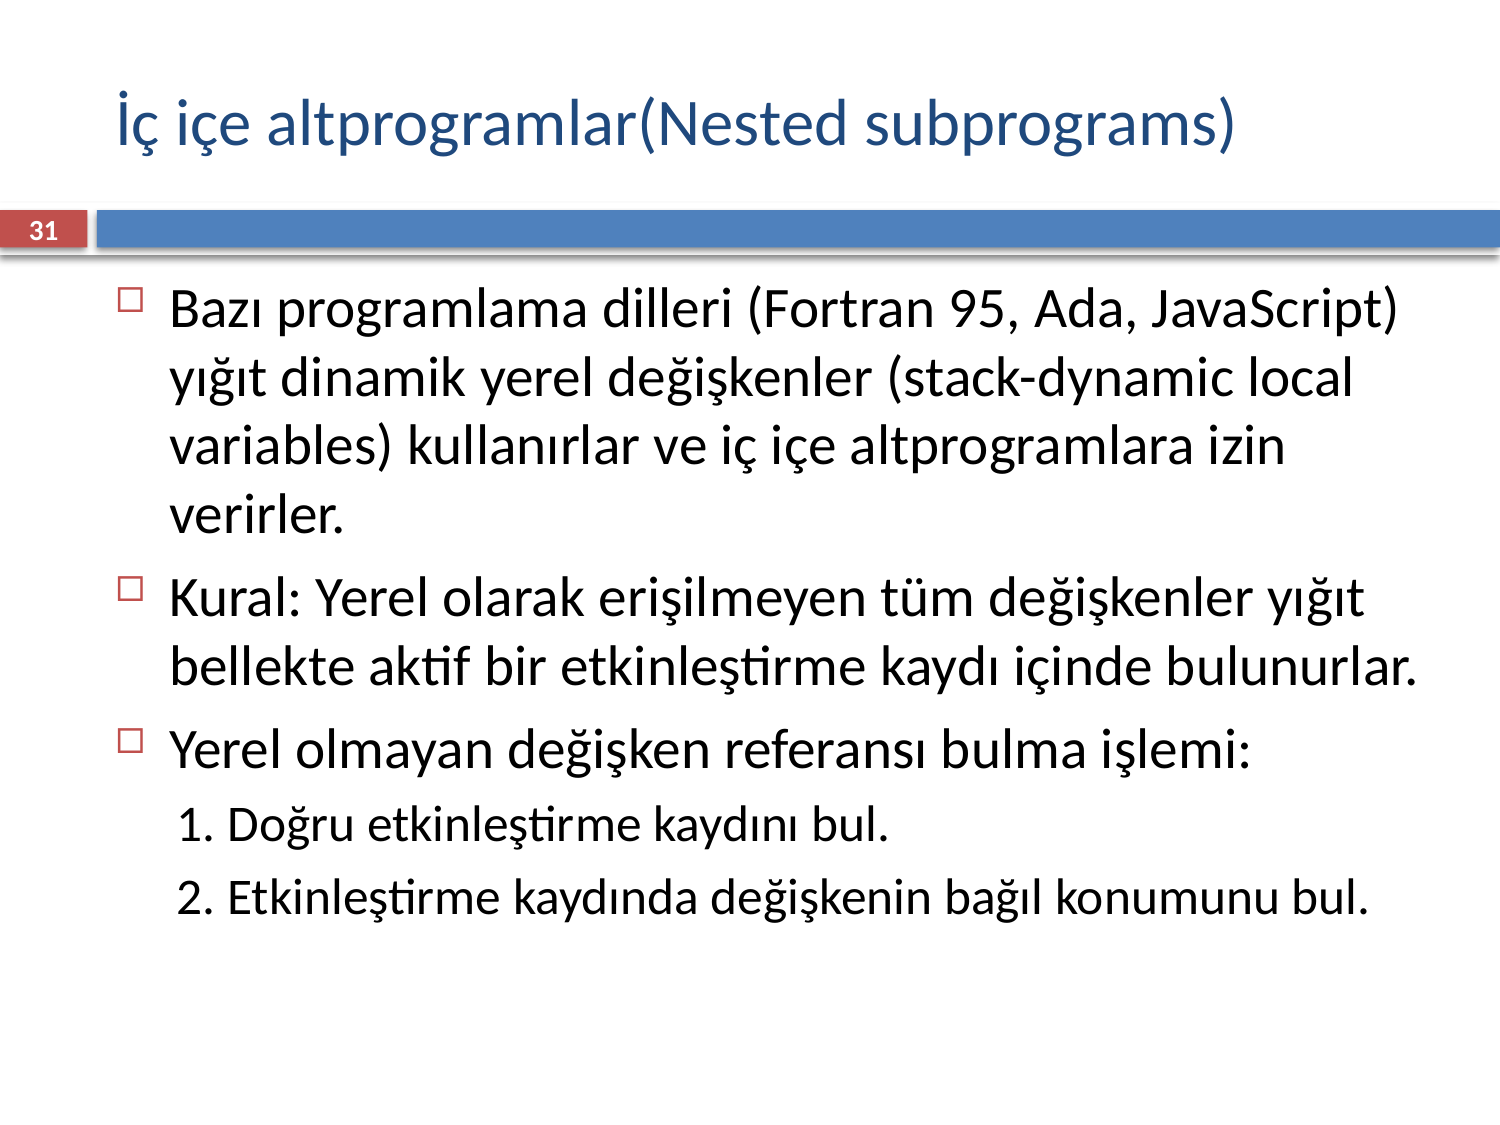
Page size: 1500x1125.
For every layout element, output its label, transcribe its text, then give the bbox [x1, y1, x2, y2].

title İç içe altprogramlar(Nested subprograms) [100, 37, 1438, 200]
slide_number 31 [0, 208, 88, 249]
list Bazı programlama dilleri (Fortran 95, Ada, JavaScript) yığıt dinamik yerel değişkenler (stack-dynamic local variables) kullanırlar ve iç içe altprogramlara izin verirler. Kural: Yerel olarak erişilmeyen tüm değişkenler yığıt bellekte aktif bir etkinleştirme kaydı içinde bulunurlar. Yerel olmayan değişken referansı bulma işlemi: 1. Doğru etkinleştirme kaydını bul. 2. Etkinleştirme kaydında değişkenin bağıl konumunu bul. [100, 262, 1438, 1000]
